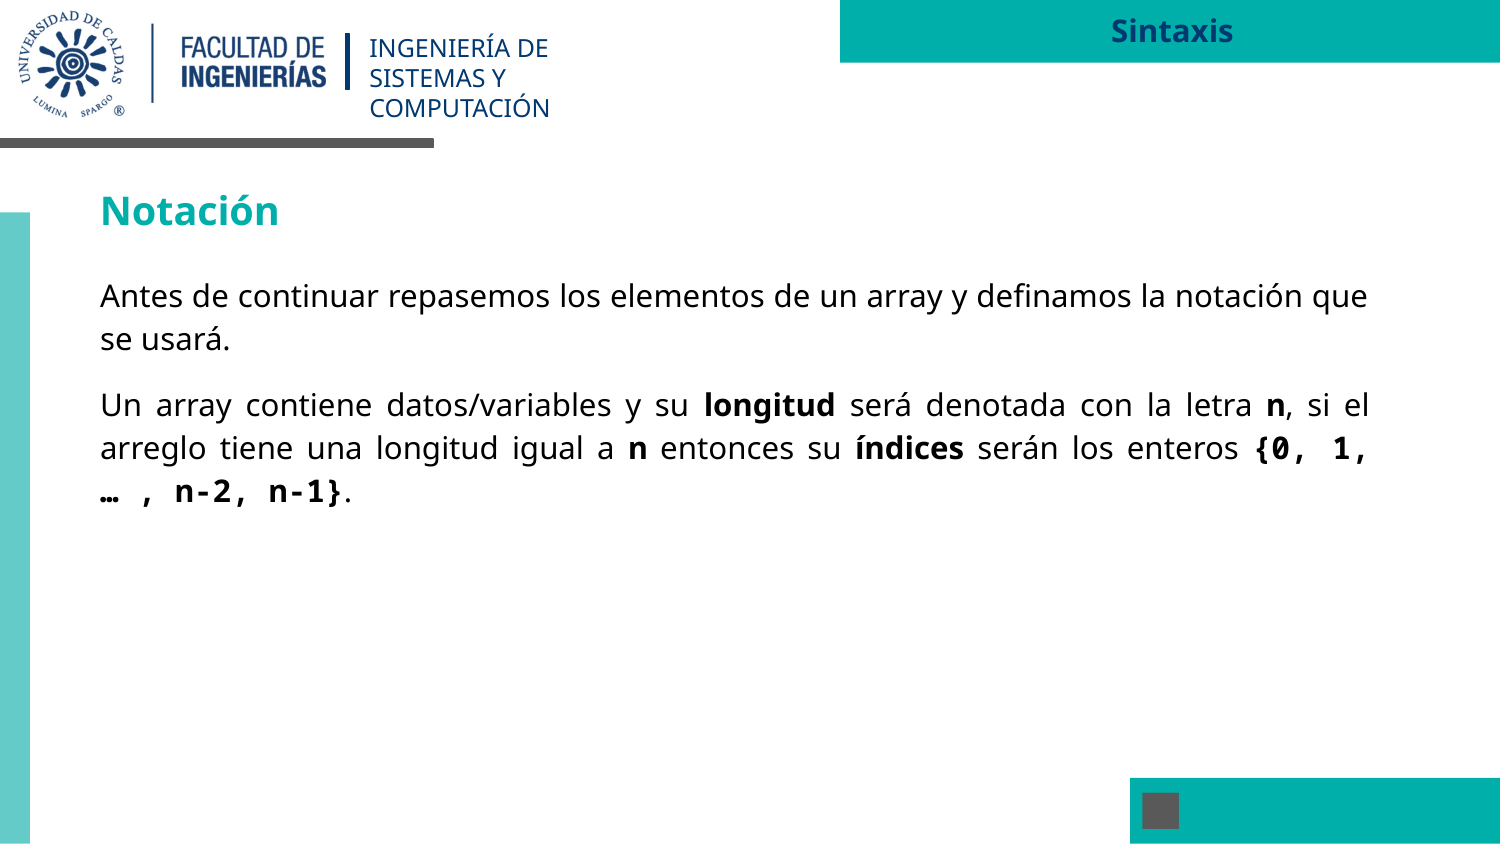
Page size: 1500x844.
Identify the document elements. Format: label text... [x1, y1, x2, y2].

text_box [0, 138, 433, 148]
text_box Antes de continuar repasemos los elementos de un array y definamos la notación que se usará. Un array contiene datos/variables y su longitud será denotada con la letra n, si el arreglo tiene una longitud igual a n entonces su índices serán los enteros {0, 1, … , n-2, n-1}. [88, 259, 1382, 520]
picture [0, 0, 348, 130]
text_box [0, 212, 30, 844]
text_box Notación [88, 174, 776, 245]
text_box [840, 0, 1500, 63]
text_box INGENIERÍA DE SISTEMAS Y COMPUTACIÓN [358, 21, 631, 134]
text_box [1130, 777, 1500, 844]
text_box Sintaxis [847, 0, 1499, 60]
text_box [1142, 792, 1179, 829]
